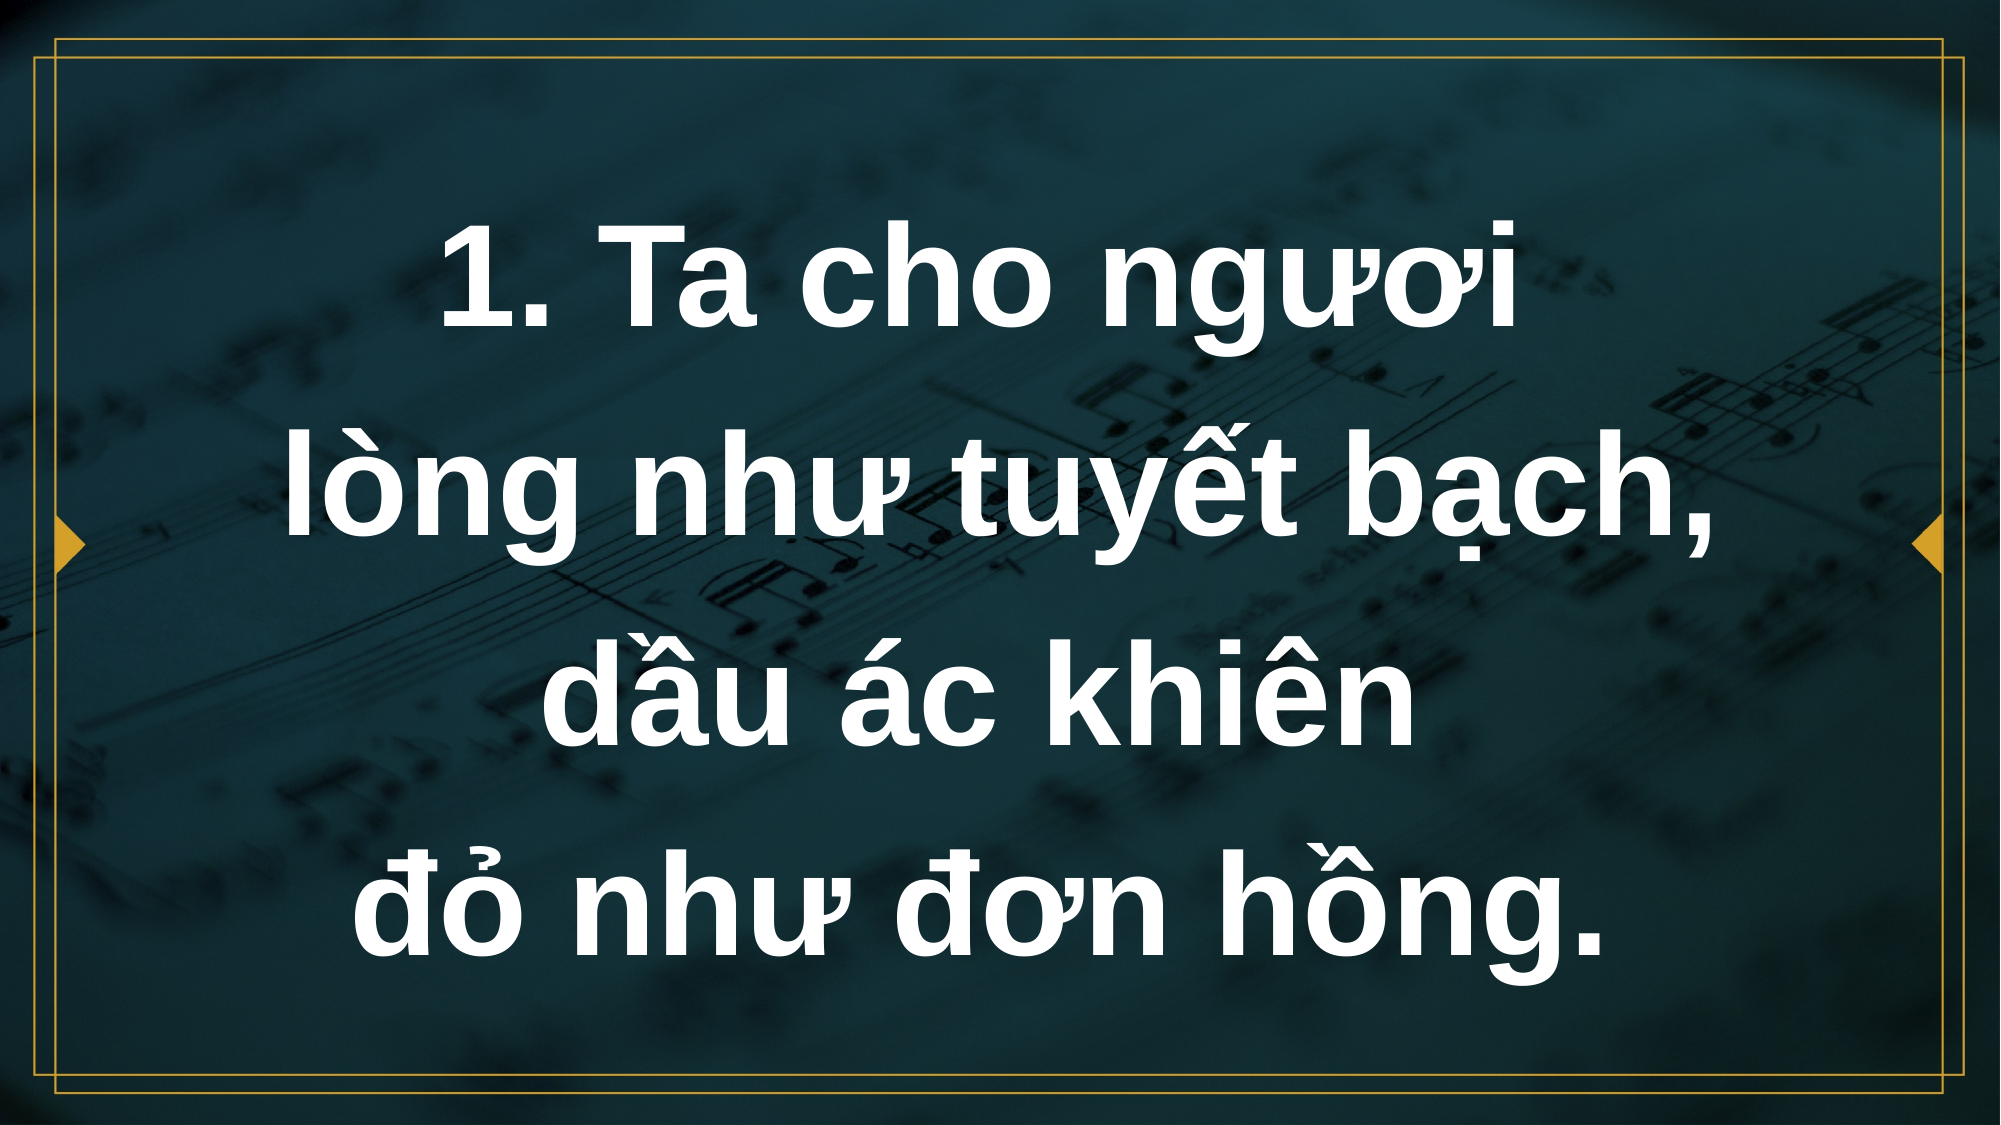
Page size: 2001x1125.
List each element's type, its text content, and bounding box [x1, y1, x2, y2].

title 1. Ta cho ngươi lòng như tuyết bạch, dầu ác khiên đỏ như đơn hồng. [55, 53, 1945, 1077]
picture [0, 0, 2000, 1125]
